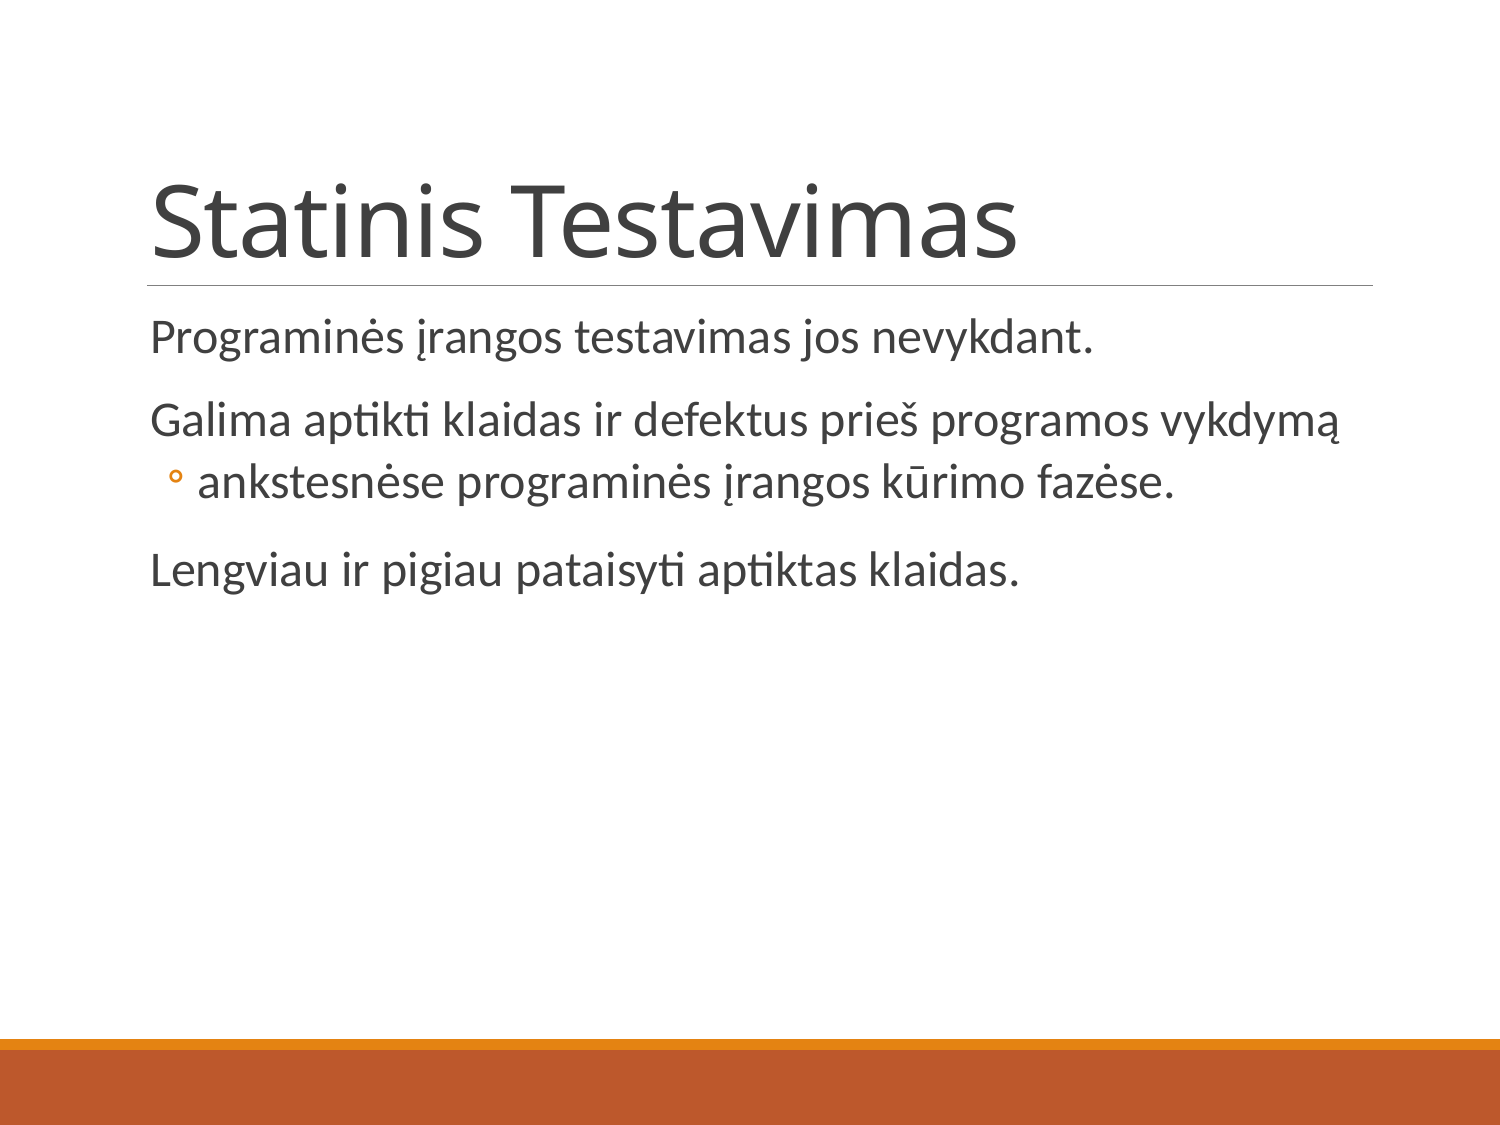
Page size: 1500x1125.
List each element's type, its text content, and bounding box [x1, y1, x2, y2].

title Statinis Testavimas [135, 47, 1373, 285]
list Programinės įrangos testavimas jos nevykdant. Galima aptikti klaidas ir defektus prieš programos vykdymą ankstesnėse programinės įrangos kūrimo fazėse. Lengviau ir pigiau pataisyti aptiktas klaidas. [135, 302, 1373, 963]
